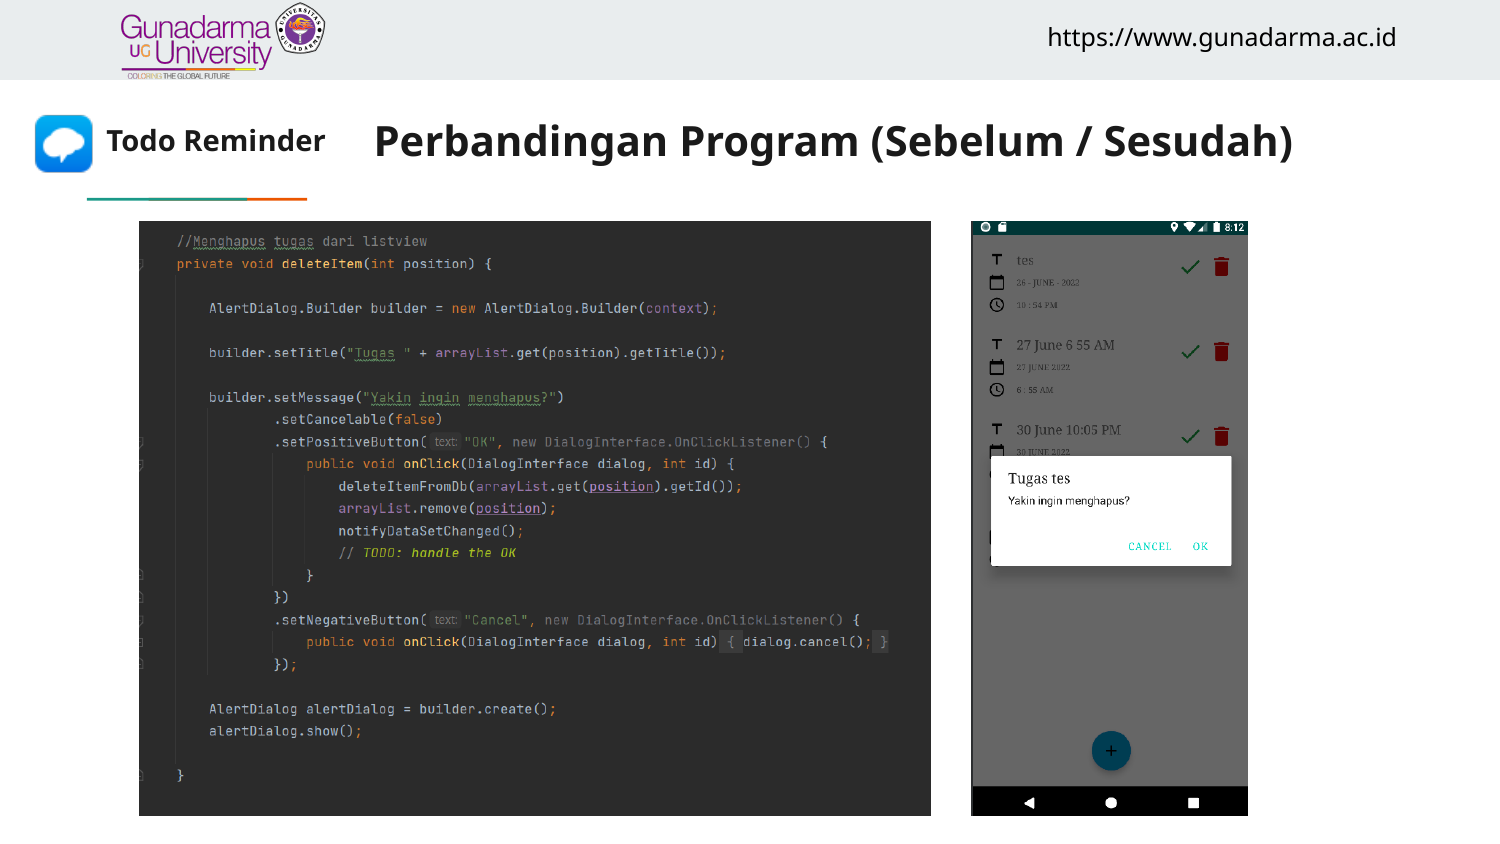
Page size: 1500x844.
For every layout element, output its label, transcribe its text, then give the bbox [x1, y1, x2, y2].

picture [121, 2, 328, 79]
picture [139, 221, 931, 816]
subtitle Todo Reminder [104, 107, 456, 177]
title Perbandingan Program (Sebelum / Sesudah) [358, 99, 1500, 188]
picture [26, 105, 102, 182]
picture [970, 221, 1248, 816]
